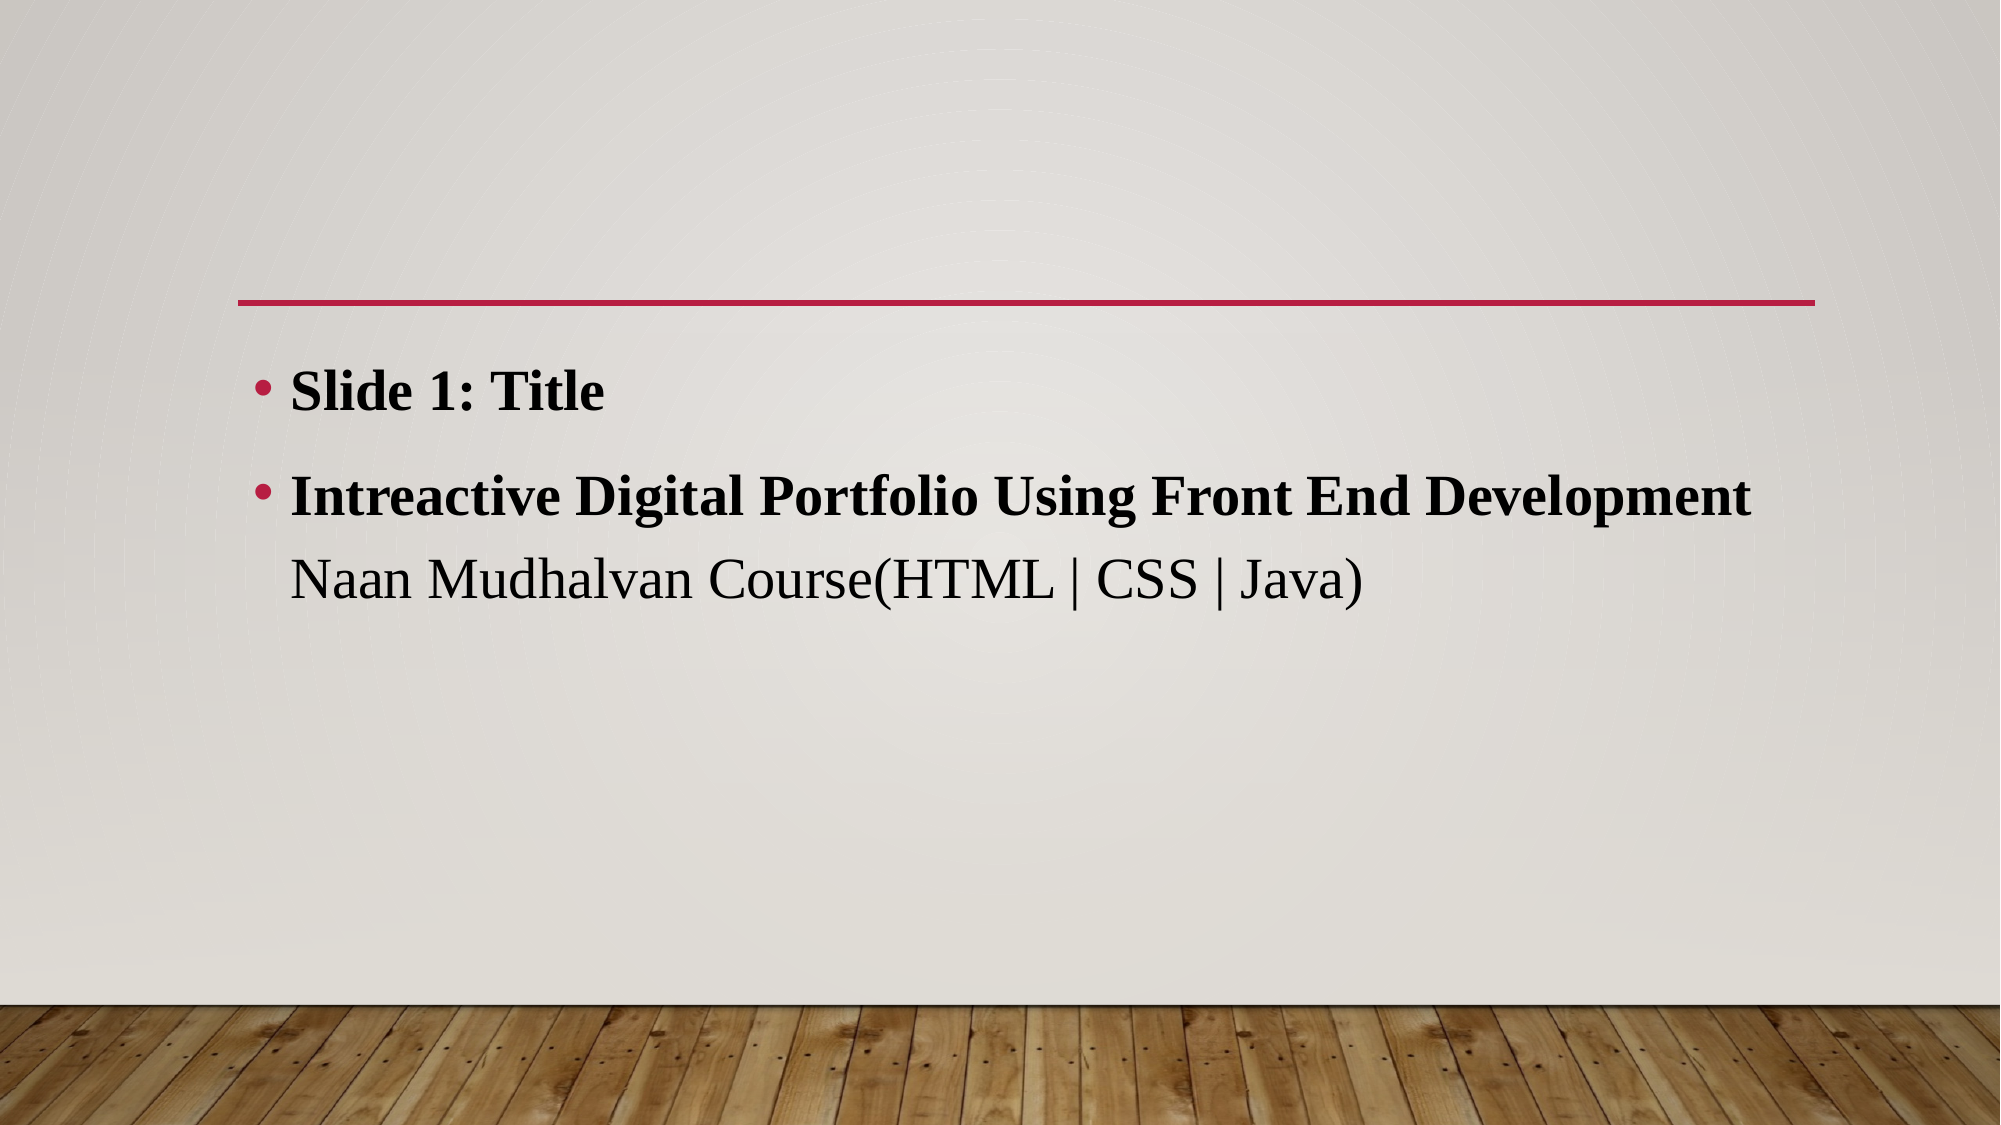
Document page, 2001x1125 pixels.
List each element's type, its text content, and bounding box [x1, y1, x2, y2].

list Slide 1: Title Intreactive Digital Portfolio Using Front End Development Naan Mudhalvan Course(HTML | CSS | Java) [238, 330, 1814, 897]
picture [0, 1005, 2000, 1125]
